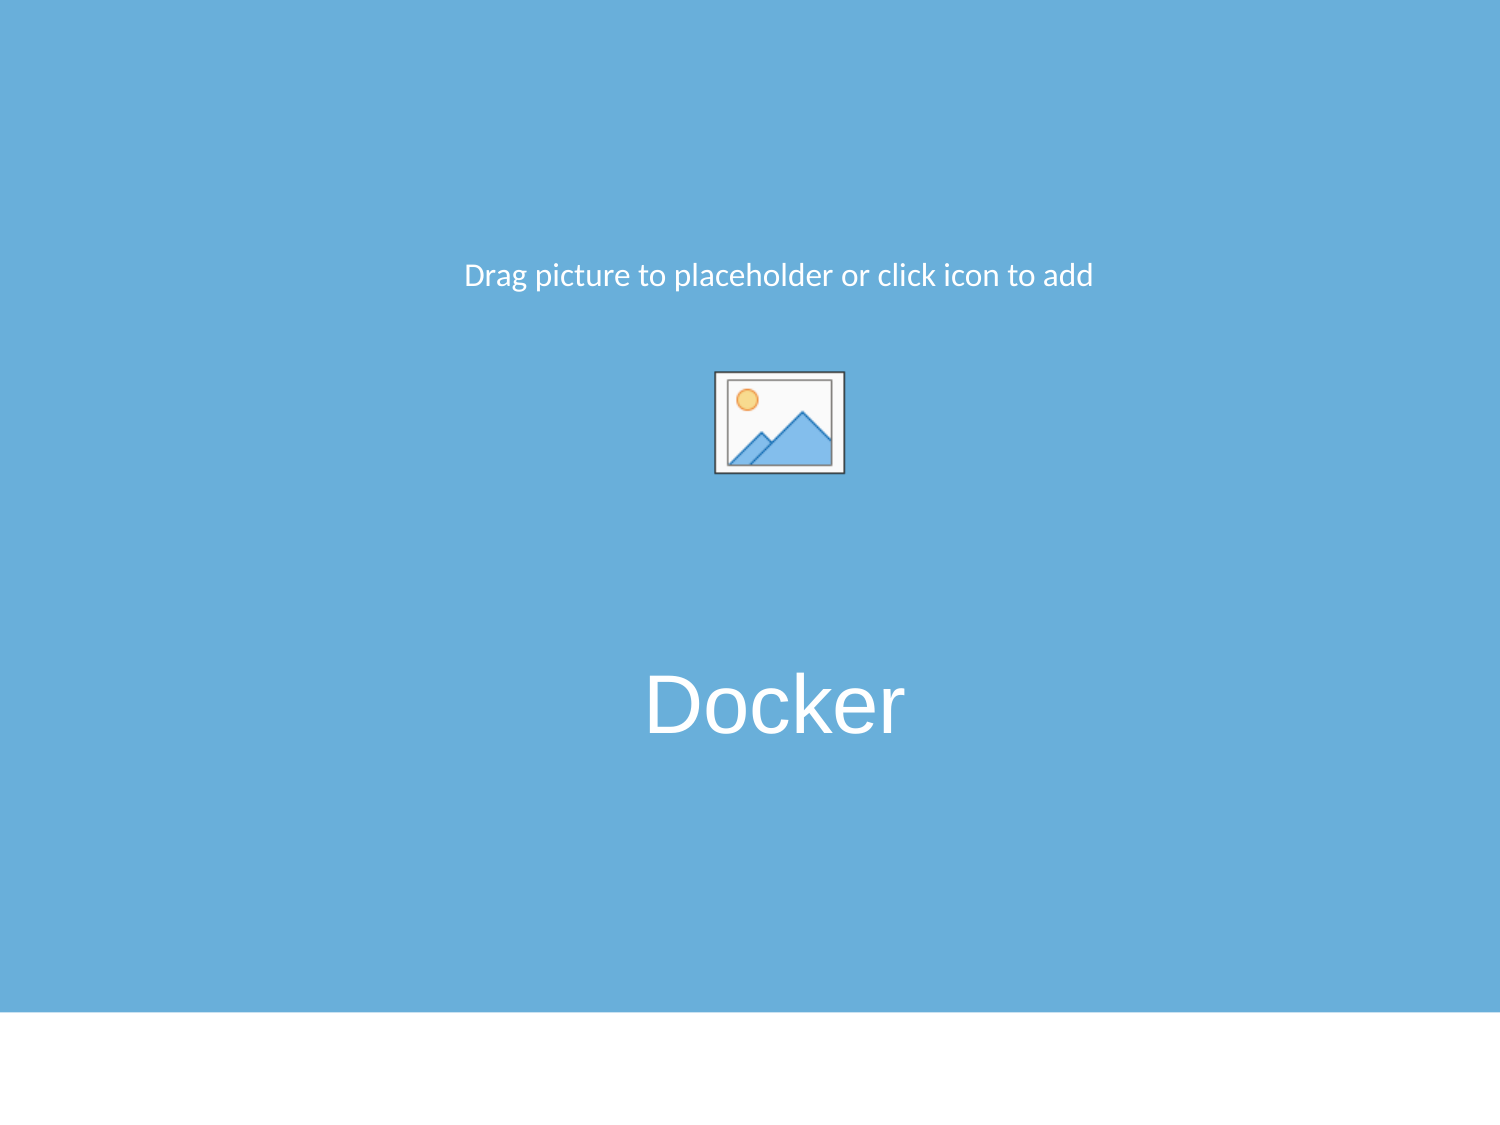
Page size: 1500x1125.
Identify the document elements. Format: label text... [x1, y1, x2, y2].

title Docker [99, 606, 1450, 795]
picture [602, 245, 957, 601]
